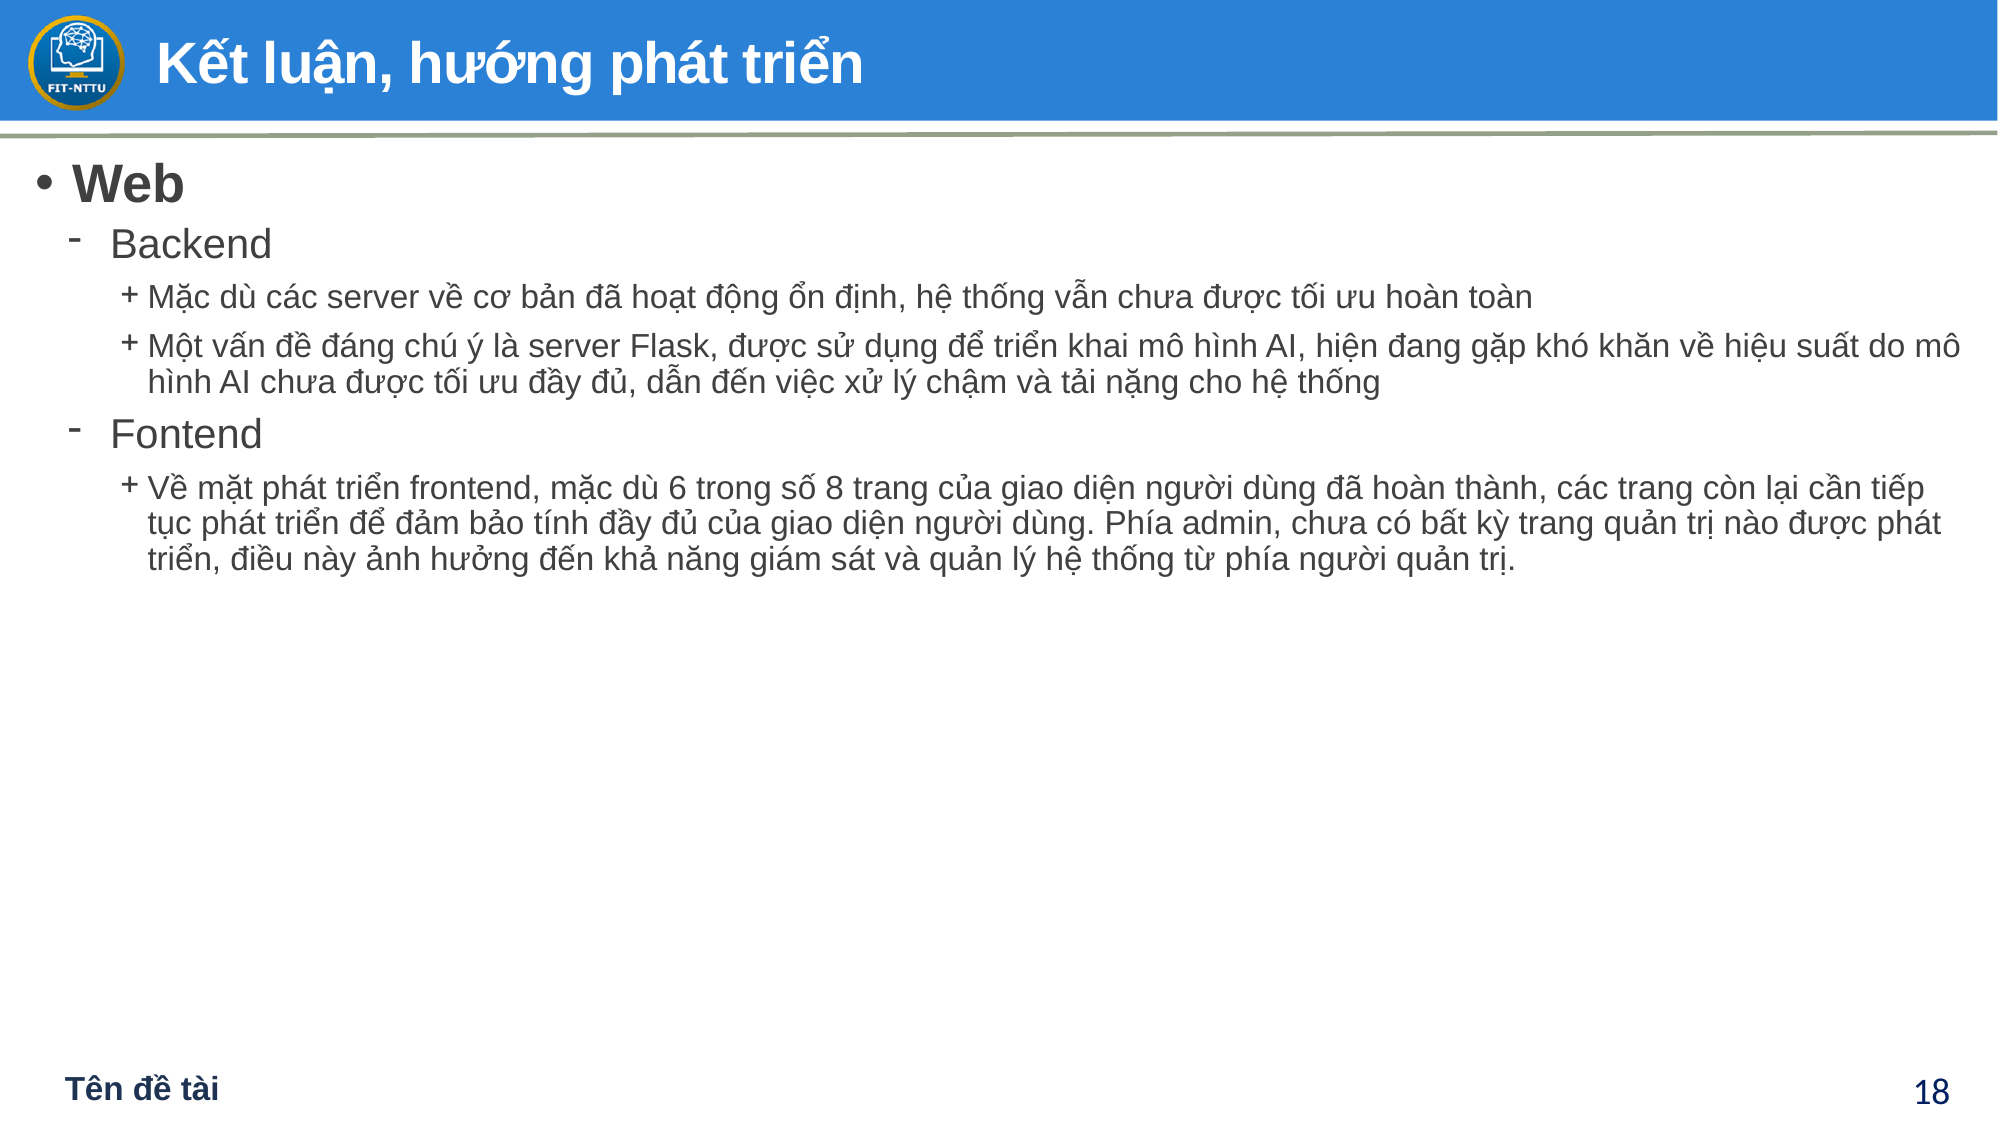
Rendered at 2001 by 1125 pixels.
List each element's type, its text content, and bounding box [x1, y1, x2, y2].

picture [17, 9, 135, 116]
title Kết luận, hướng phát triển [141, 11, 1986, 103]
footer Tên đề tài [50, 1059, 1585, 1119]
text_box Web Backend Mặc dù các server về cơ bản đã hoạt động ổn định, hệ thống vẫn chưa được tối ưu hoàn toàn Một vấn đề đáng chú ý là server Flask, được sử dụng để triển khai mô hình AI, hiện đang gặp khó khăn về hiệu suất do mô hình AI chưa được tối ưu đầy đủ, dẫn đến việc xử lý chậm và tải nặng cho hệ thống Fontend Về mặt phát triển frontend, mặc dù 6 trong số 8 trang của giao diện người dùng đã hoàn thành, các trang còn lại cần tiếp tục phát triển để đảm bảo tính đầy đủ của giao diện người dùng. Phía admin, chưa có bất kỳ trang quản trị nào được phát triển, điều này ảnh hưởng đến khả năng giám sát và quản lý hệ thống từ phía người quản trị. [35, 148, 1966, 1037]
slide_number 18 [1750, 1065, 1966, 1114]
